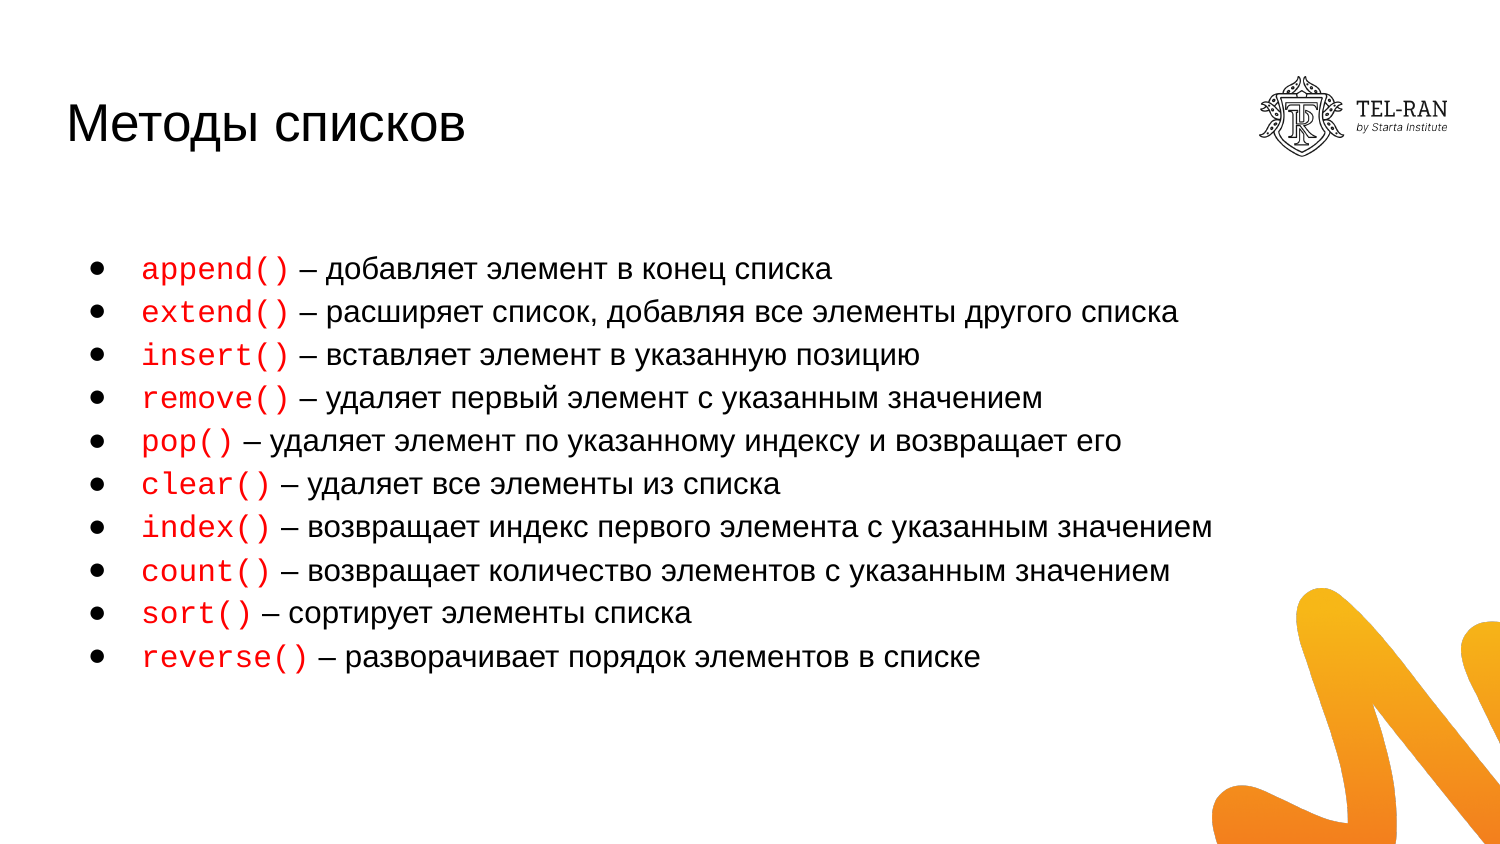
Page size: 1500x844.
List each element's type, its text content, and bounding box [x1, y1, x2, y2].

list append() – добавляет элемент в конец списка extend() – расширяет список, добавляя все элементы другого списка insert() – вставляет элемент в указанную позицию remove() – удаляет первый элемент с указанным значением pop() – удаляет элемент по указанному индексу и возвращает его clear() – удаляет все элементы из списка index() – возвращает индекс первого элемента с указанным значением count() – возвращает количество элементов с указанным значением sort() – сортирует элементы списка reverse() – разворачивает порядок элементов в списке [51, 227, 1289, 760]
title Методы списков [51, 72, 1449, 167]
picture [1152, 588, 1500, 844]
picture [1259, 76, 1447, 157]
